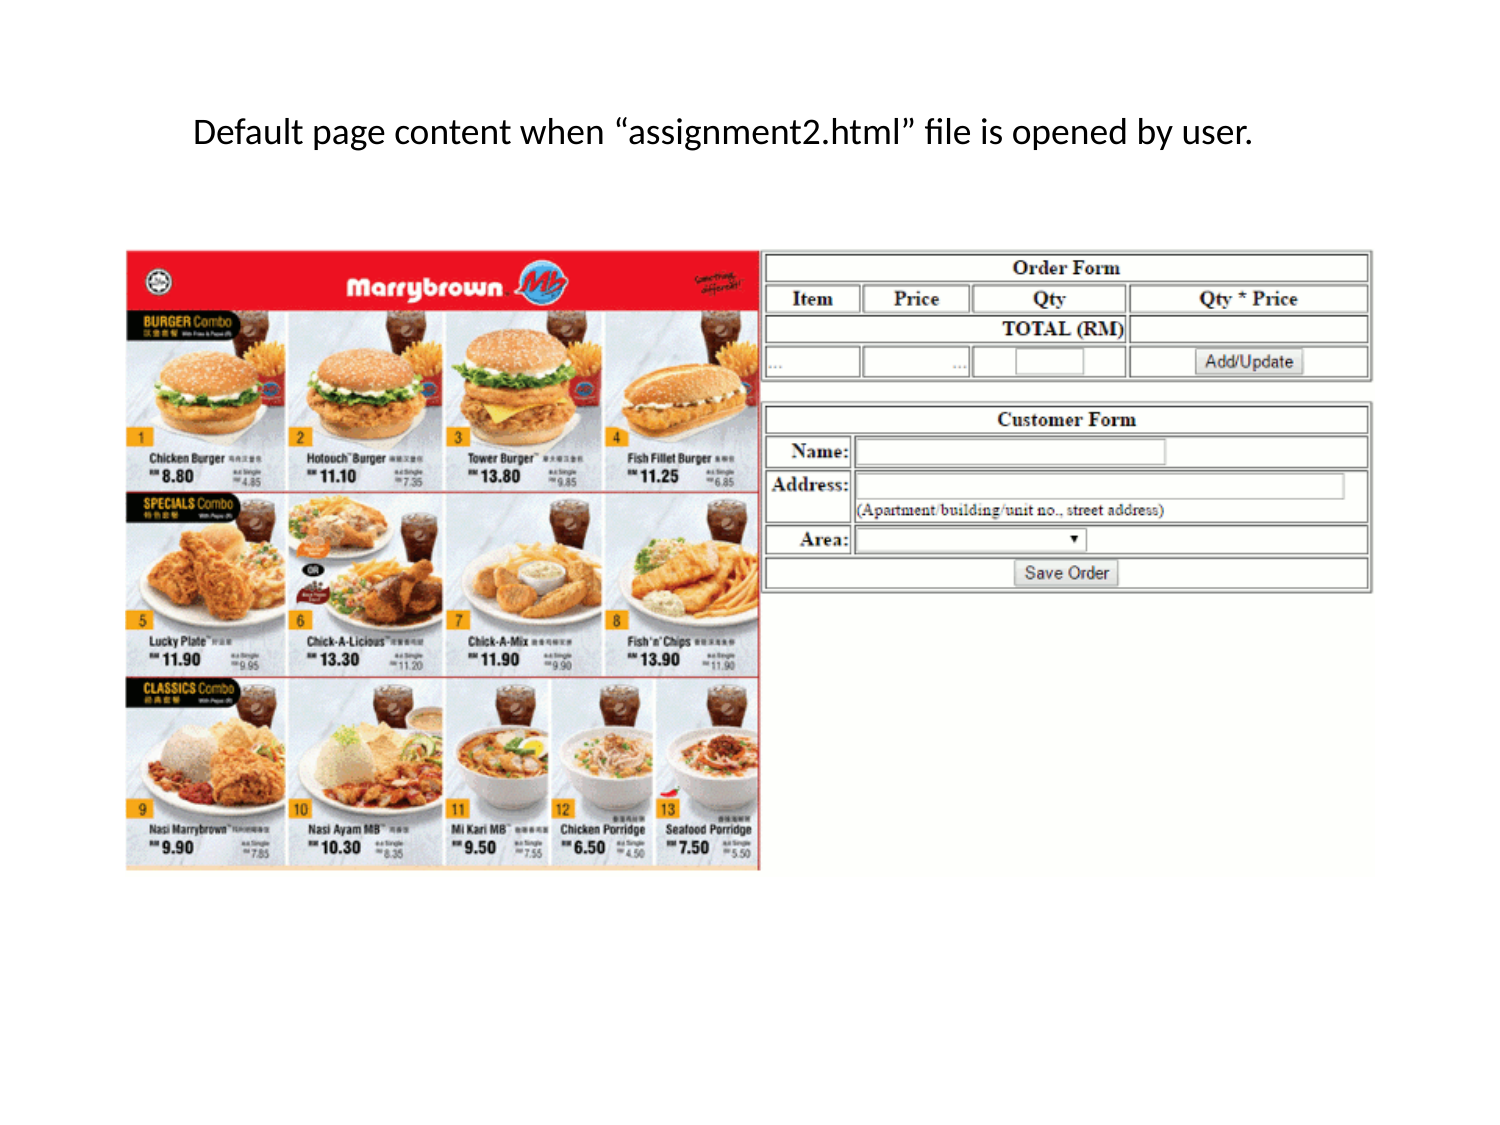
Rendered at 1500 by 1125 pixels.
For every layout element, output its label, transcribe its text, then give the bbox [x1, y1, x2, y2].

picture [124, 248, 1376, 877]
text_box Default page content when “assignment2.html” file is opened by user. [178, 99, 1270, 160]
